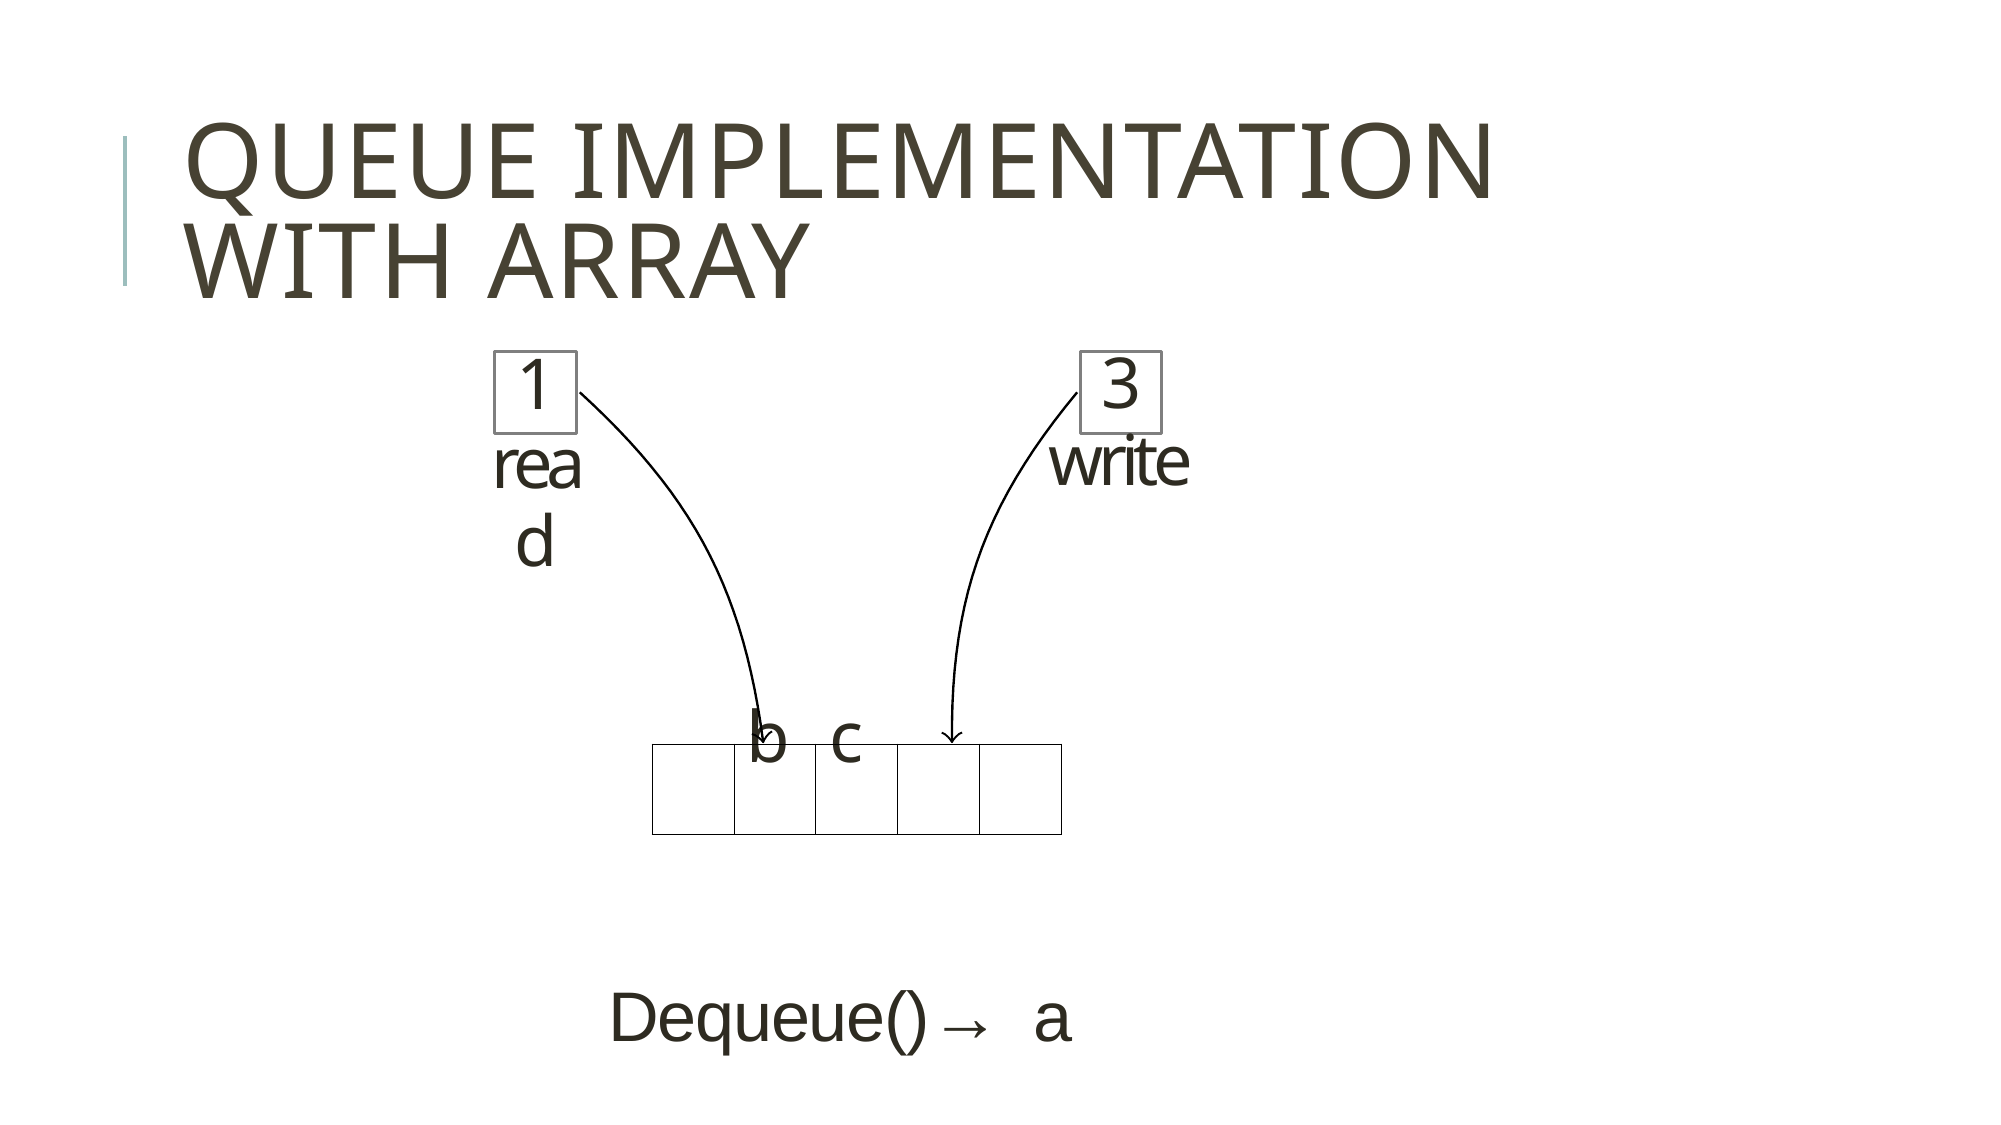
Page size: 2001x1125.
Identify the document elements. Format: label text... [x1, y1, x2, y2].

table_header c [816, 745, 897, 834]
text_box Dequeue()→ a [604, 977, 1076, 1056]
table_header [653, 753, 734, 834]
text_box 1 read [472, 342, 600, 581]
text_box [939, 389, 1080, 745]
table_header [898, 745, 979, 834]
title Queue Implementation with Array [168, 96, 1763, 342]
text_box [577, 389, 775, 745]
table_header b [735, 745, 815, 834]
text_box 3 write [1047, 342, 1195, 500]
table_header [980, 753, 1061, 834]
